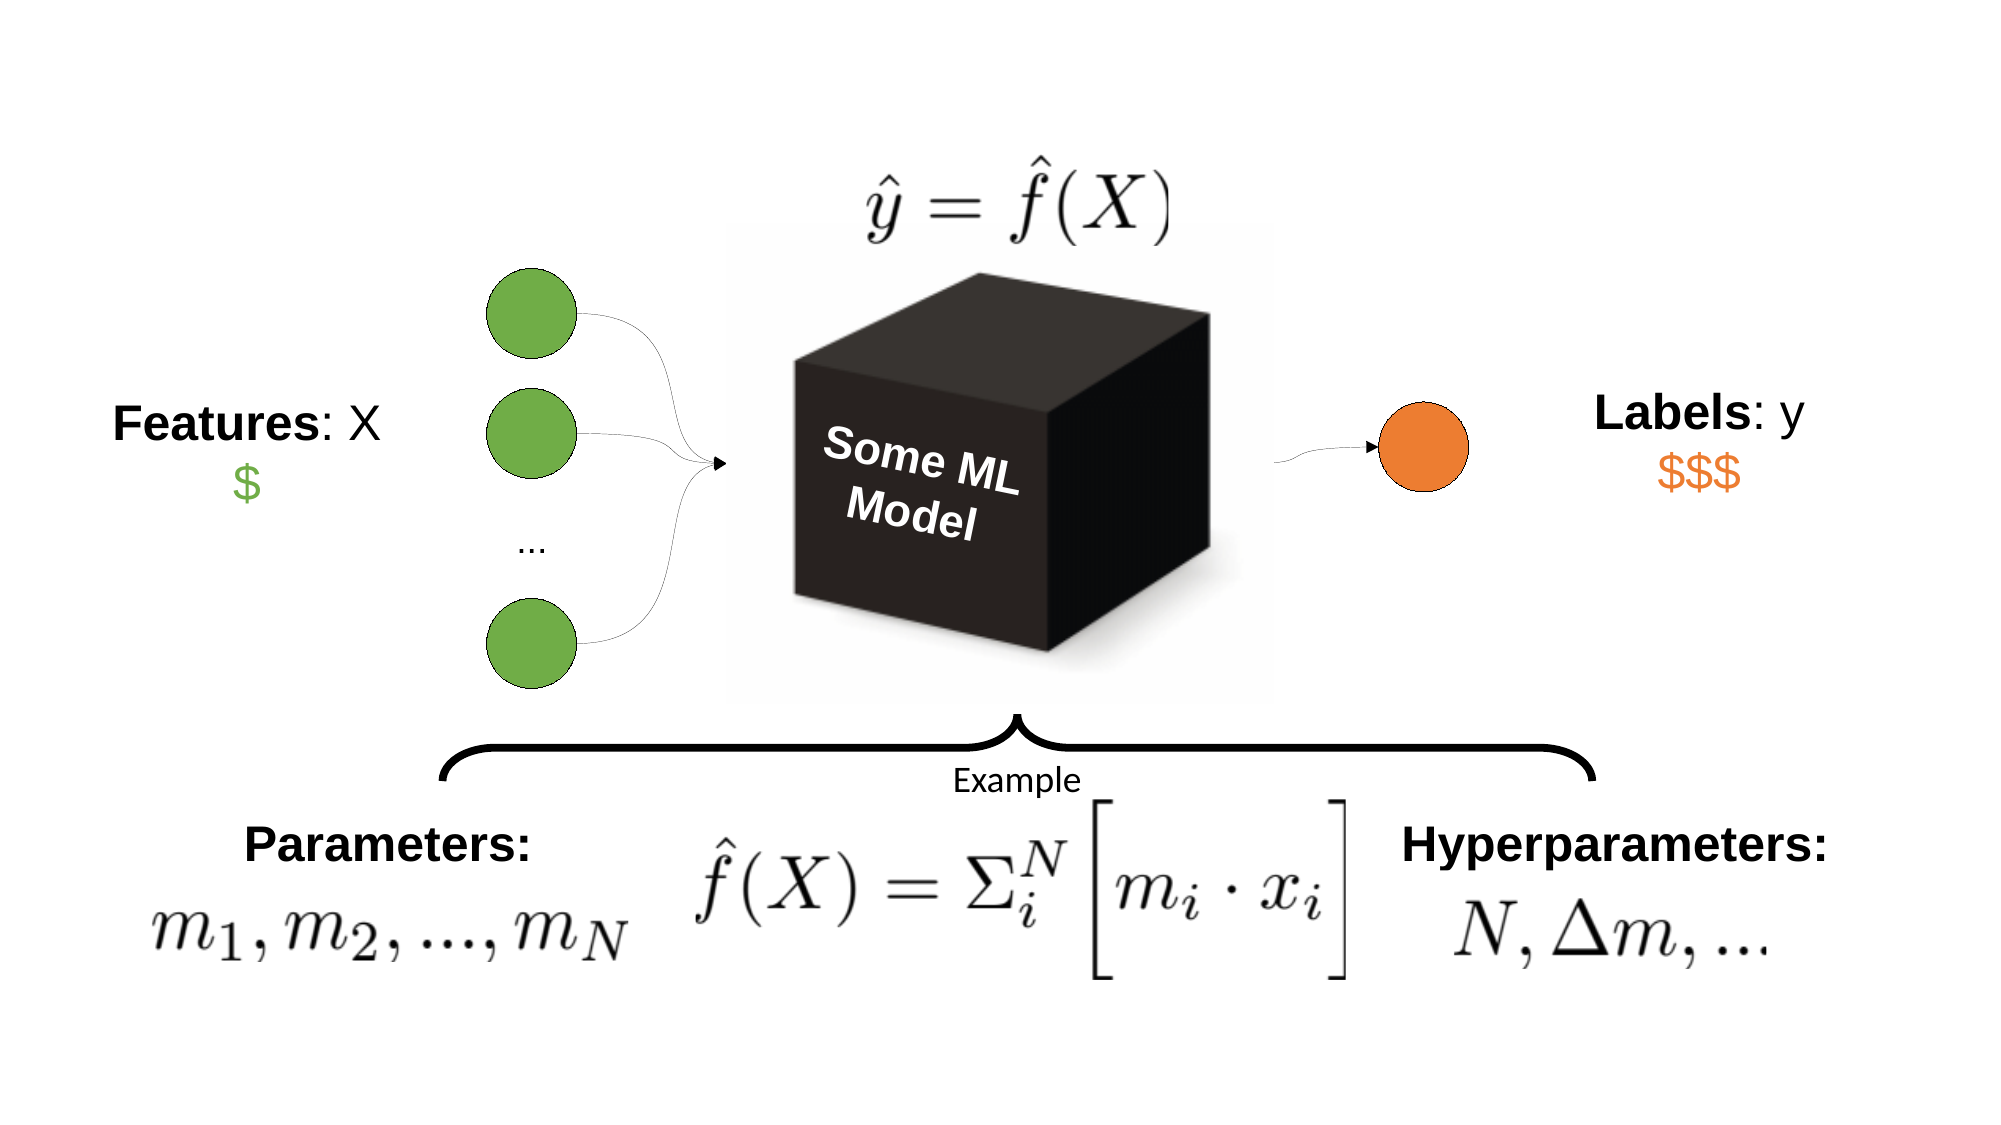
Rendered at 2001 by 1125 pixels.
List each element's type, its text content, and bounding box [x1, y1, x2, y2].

picture [695, 798, 1346, 980]
text_box Labels: y $$$ [1536, 371, 1863, 496]
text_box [151, 870, 1823, 1062]
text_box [576, 463, 726, 644]
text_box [226, 714, 1928, 1107]
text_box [576, 433, 726, 463]
text_box [486, 268, 577, 359]
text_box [576, 313, 726, 433]
picture [866, 154, 1169, 246]
text_box Features: X $ [84, 383, 410, 507]
text_box [486, 388, 576, 479]
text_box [726, 223, 1274, 704]
text_box [1378, 401, 1469, 492]
text_box ... [501, 508, 576, 566]
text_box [1274, 446, 1379, 464]
text_box [486, 598, 577, 689]
